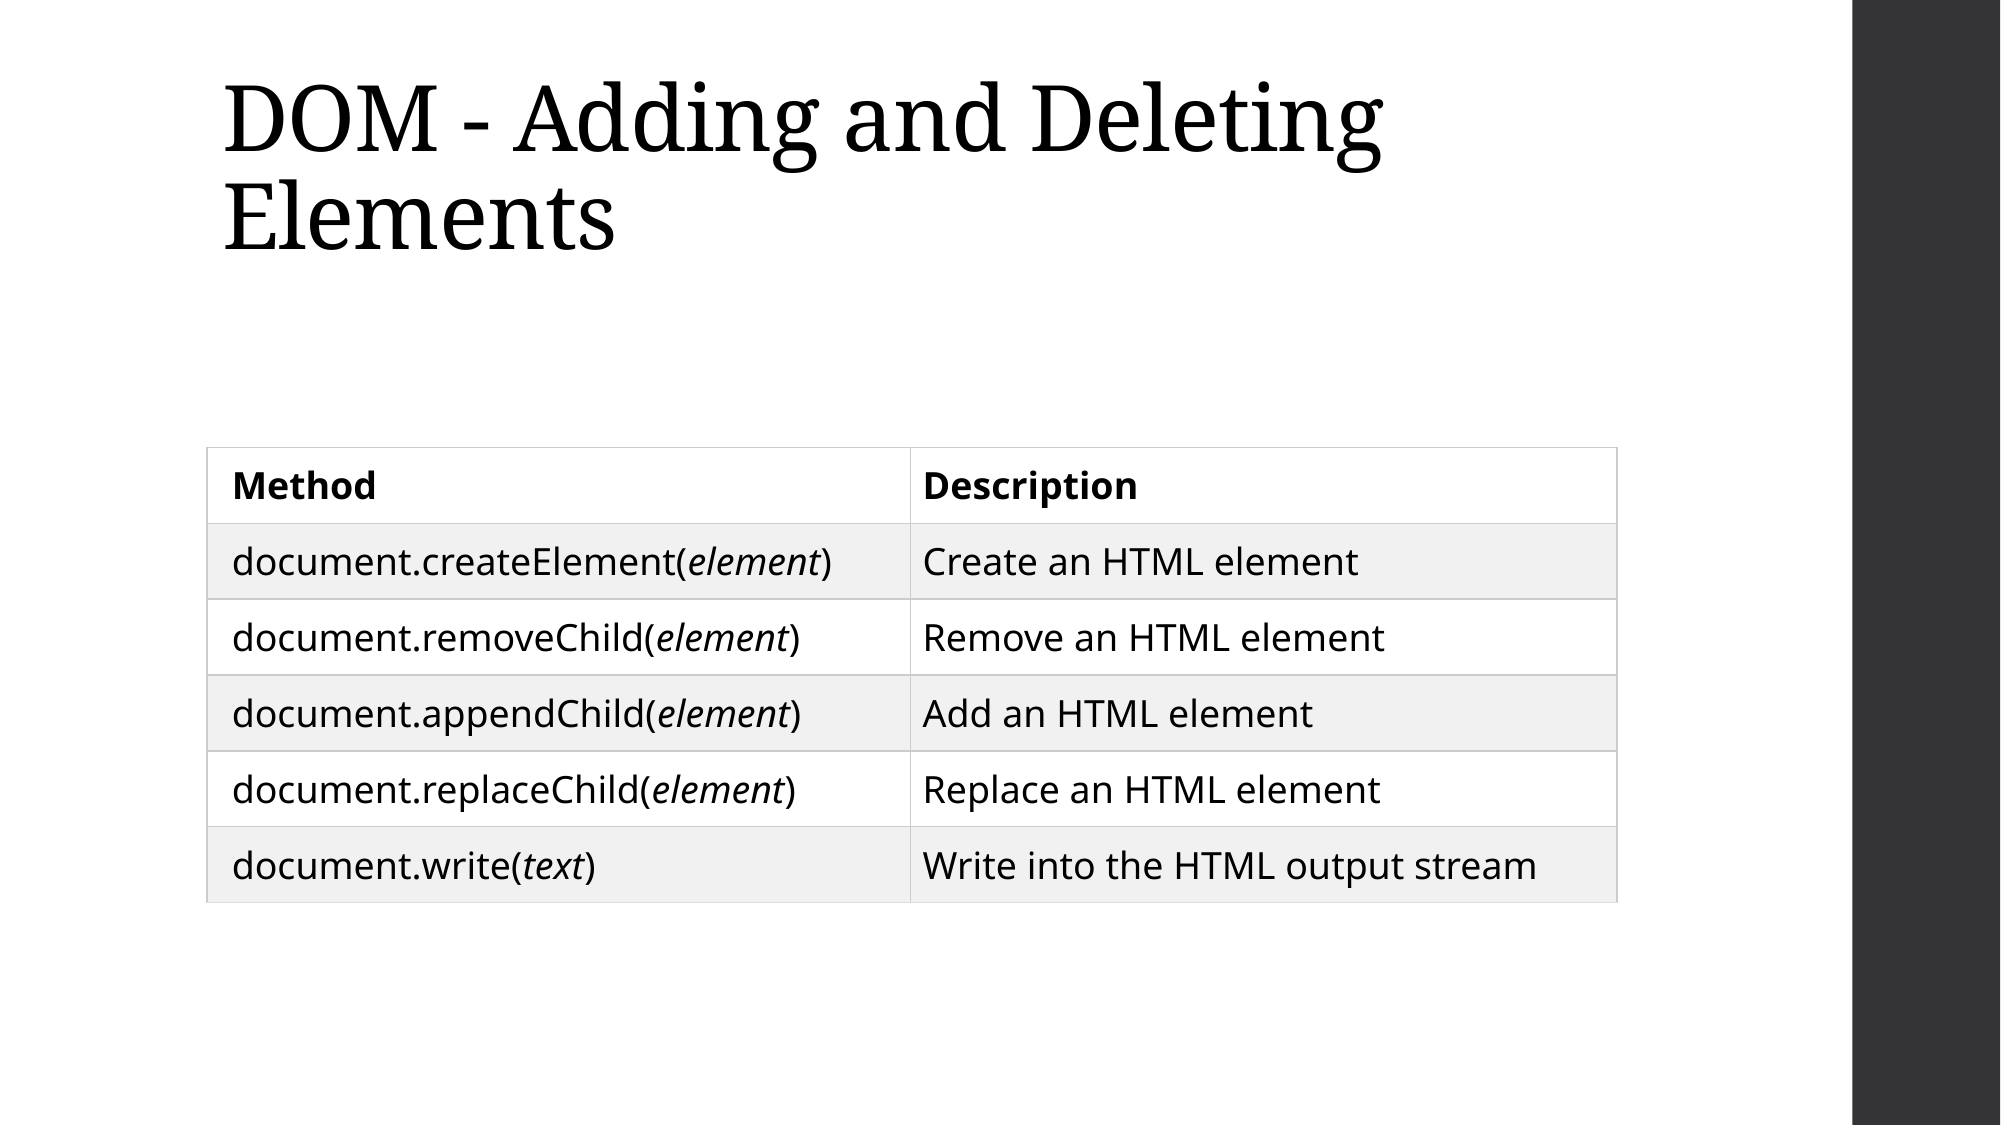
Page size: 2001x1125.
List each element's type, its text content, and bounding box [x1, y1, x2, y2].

table_cell document.removeChild(element) [208, 600, 910, 674]
title DOM - Adding and Deleting Elements [206, 60, 1797, 278]
table_header Description [911, 448, 1616, 523]
table_cell Replace an HTML element [911, 752, 1616, 826]
table_cell Write into the HTML output stream [911, 827, 1616, 902]
table_cell document.appendChild(element) [208, 676, 910, 750]
table_cell document.createElement(element) [208, 524, 910, 598]
table_cell document.replaceChild(element) [208, 752, 910, 826]
table_cell Create an HTML element [911, 524, 1616, 598]
table_cell document.write(text) [208, 827, 910, 902]
table_cell Add an HTML element [911, 676, 1616, 750]
table_header Method [208, 448, 910, 523]
table_cell Remove an HTML element [911, 600, 1616, 674]
